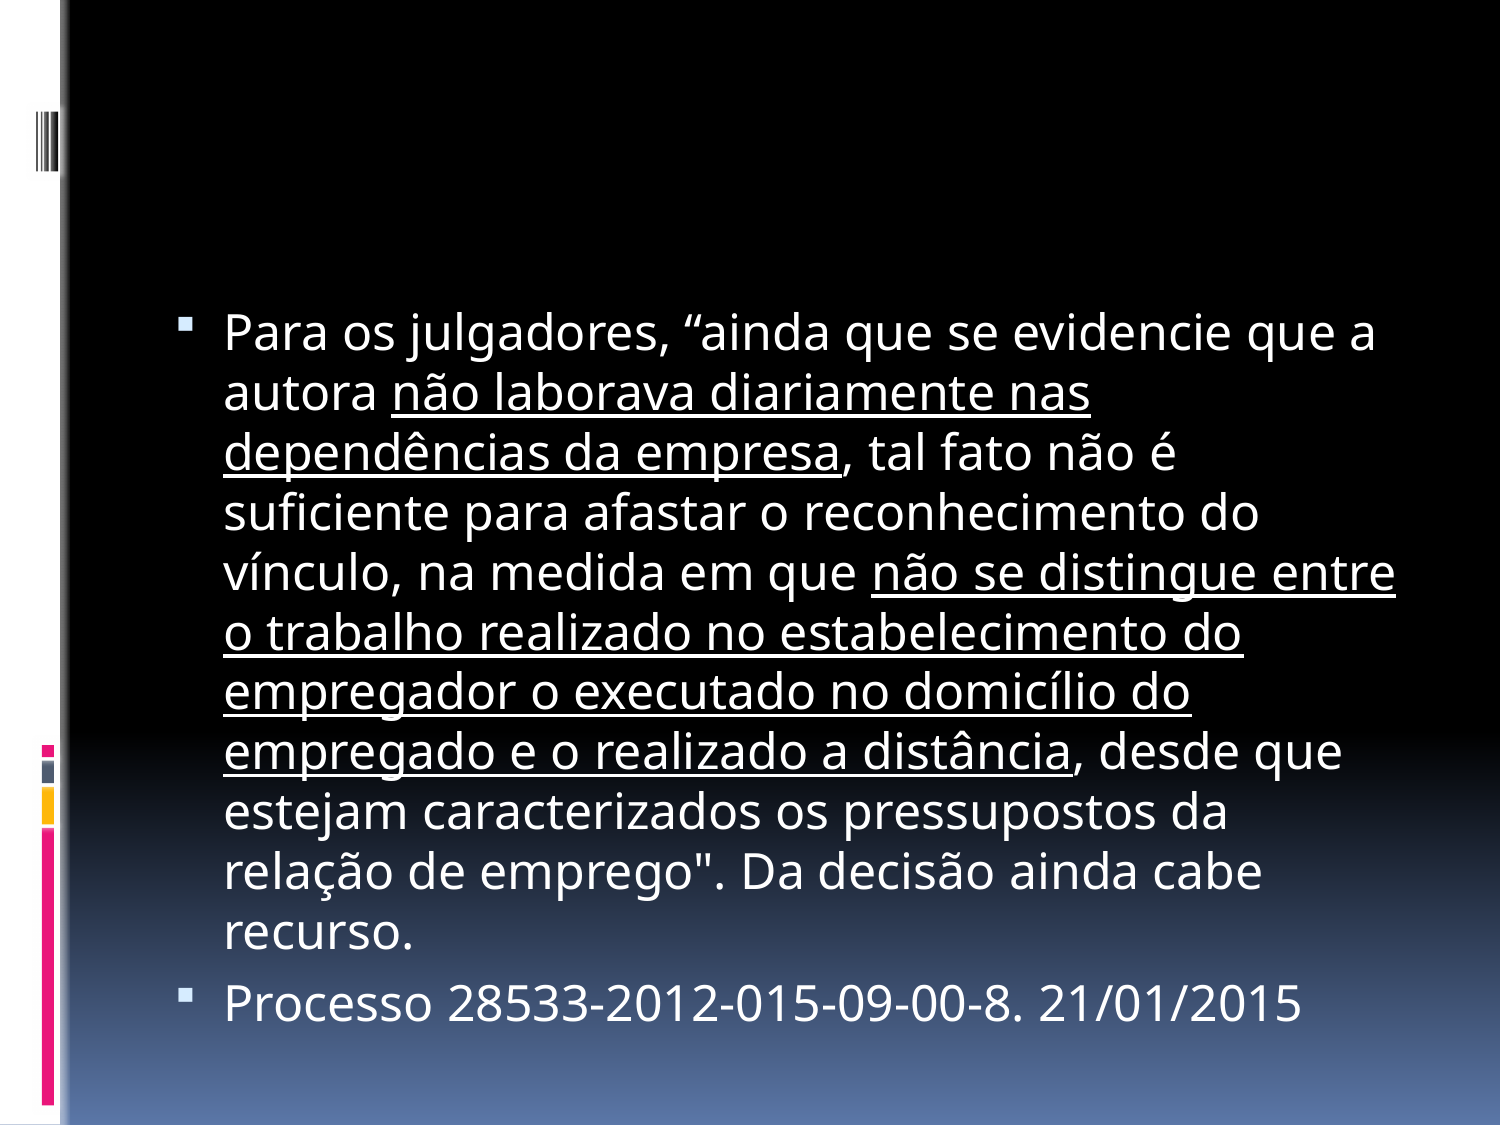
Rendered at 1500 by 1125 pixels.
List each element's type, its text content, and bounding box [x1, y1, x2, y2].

list Para os julgadores, “ainda que se evidencie que a autora não laborava diariamente nas dependências da empresa, tal fato não é suficiente para afastar o reconhecimento do vínculo, na medida em que não se distingue entre o trabalho realizado no estabelecimento do empregador o executado no domicílio do empregado e o realizado a distância, desde que estejam caracterizados os pressupostos da relação de emprego". Da decisão ainda cabe recurso. Processo 28533-2012-015-09-00-8. 21/01/2015 [150, 292, 1425, 1043]
